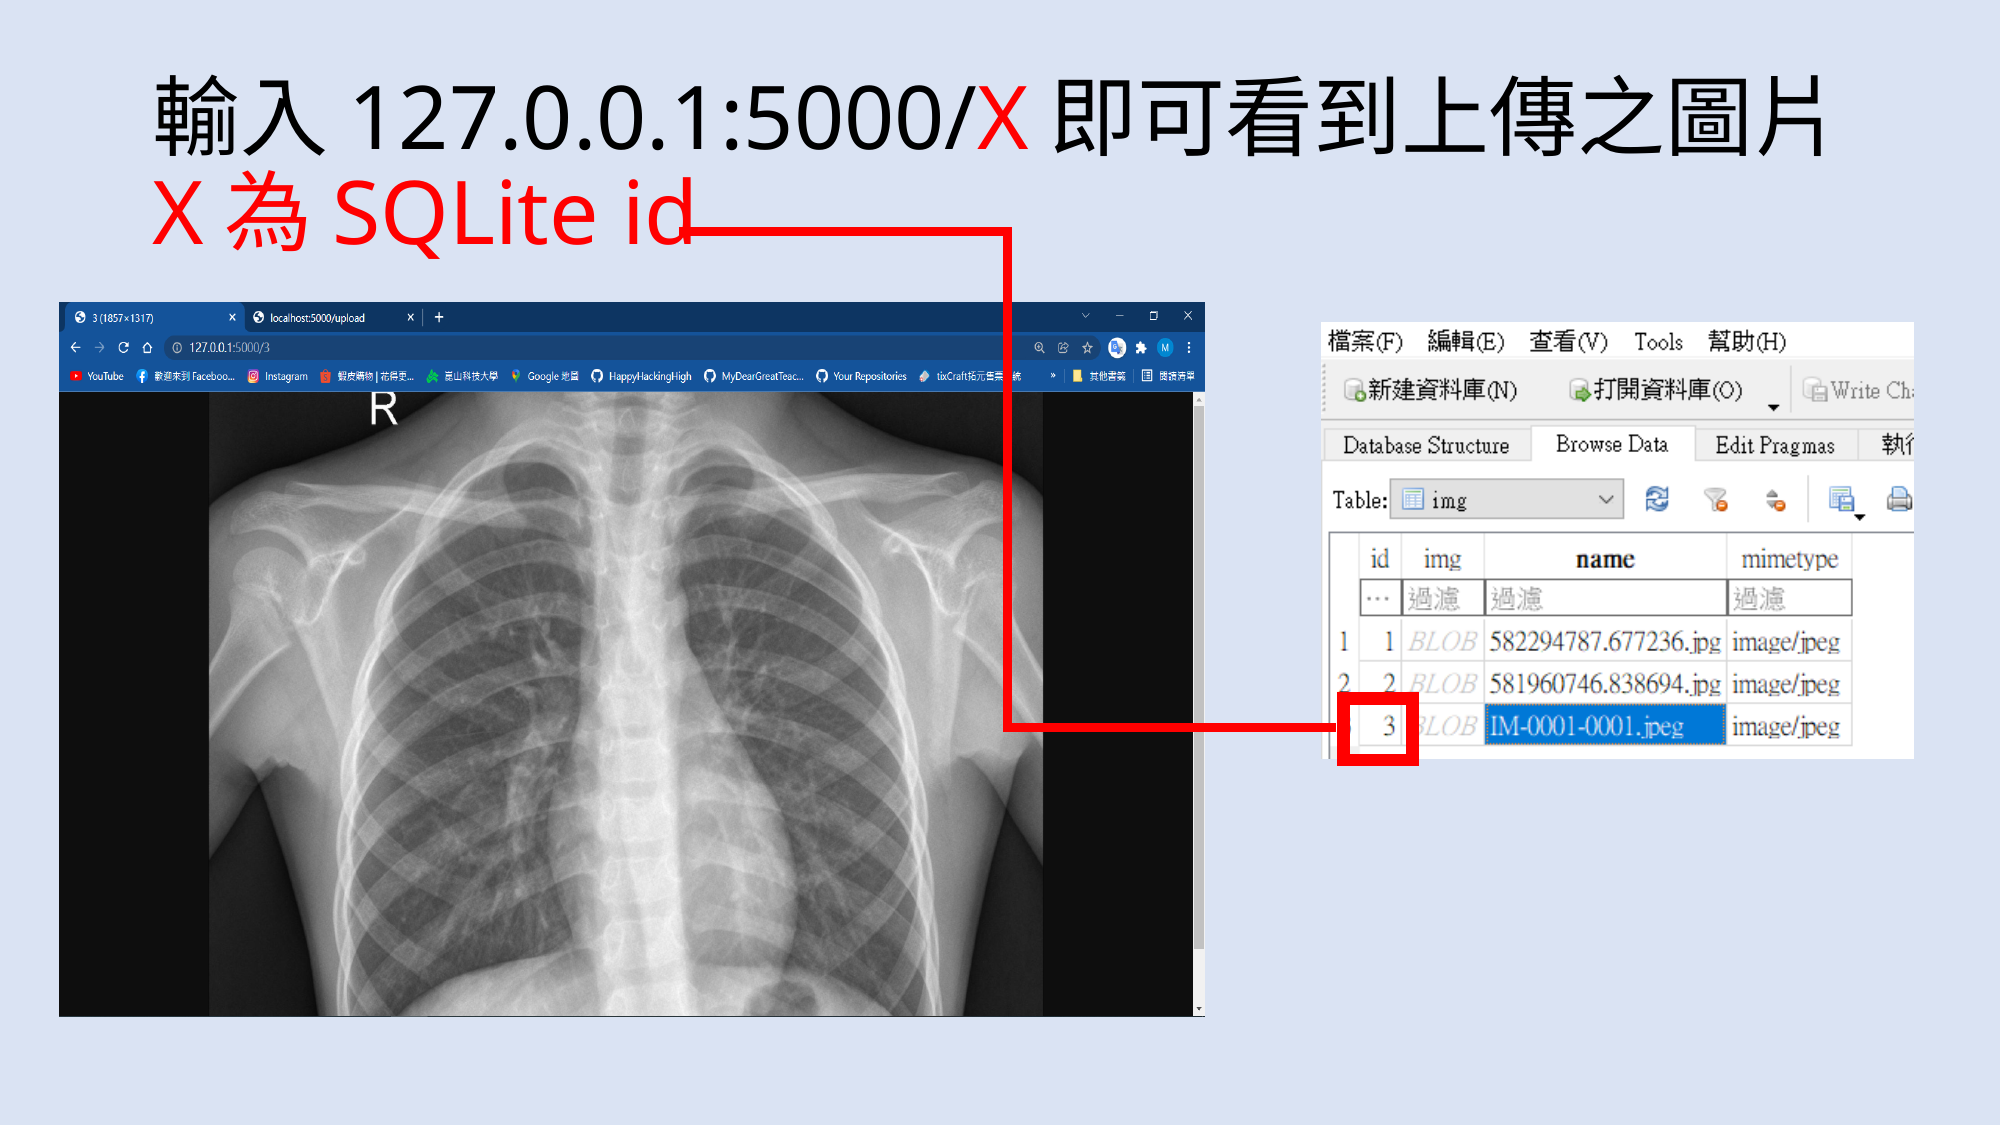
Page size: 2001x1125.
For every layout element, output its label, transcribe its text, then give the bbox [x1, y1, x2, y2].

title 輸入127.0.0.1:5000/X即可看到上傳之圖片 X為SQLite id [137, 59, 1863, 278]
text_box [678, 231, 1336, 728]
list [59, 302, 1205, 1017]
picture [1321, 322, 1914, 759]
